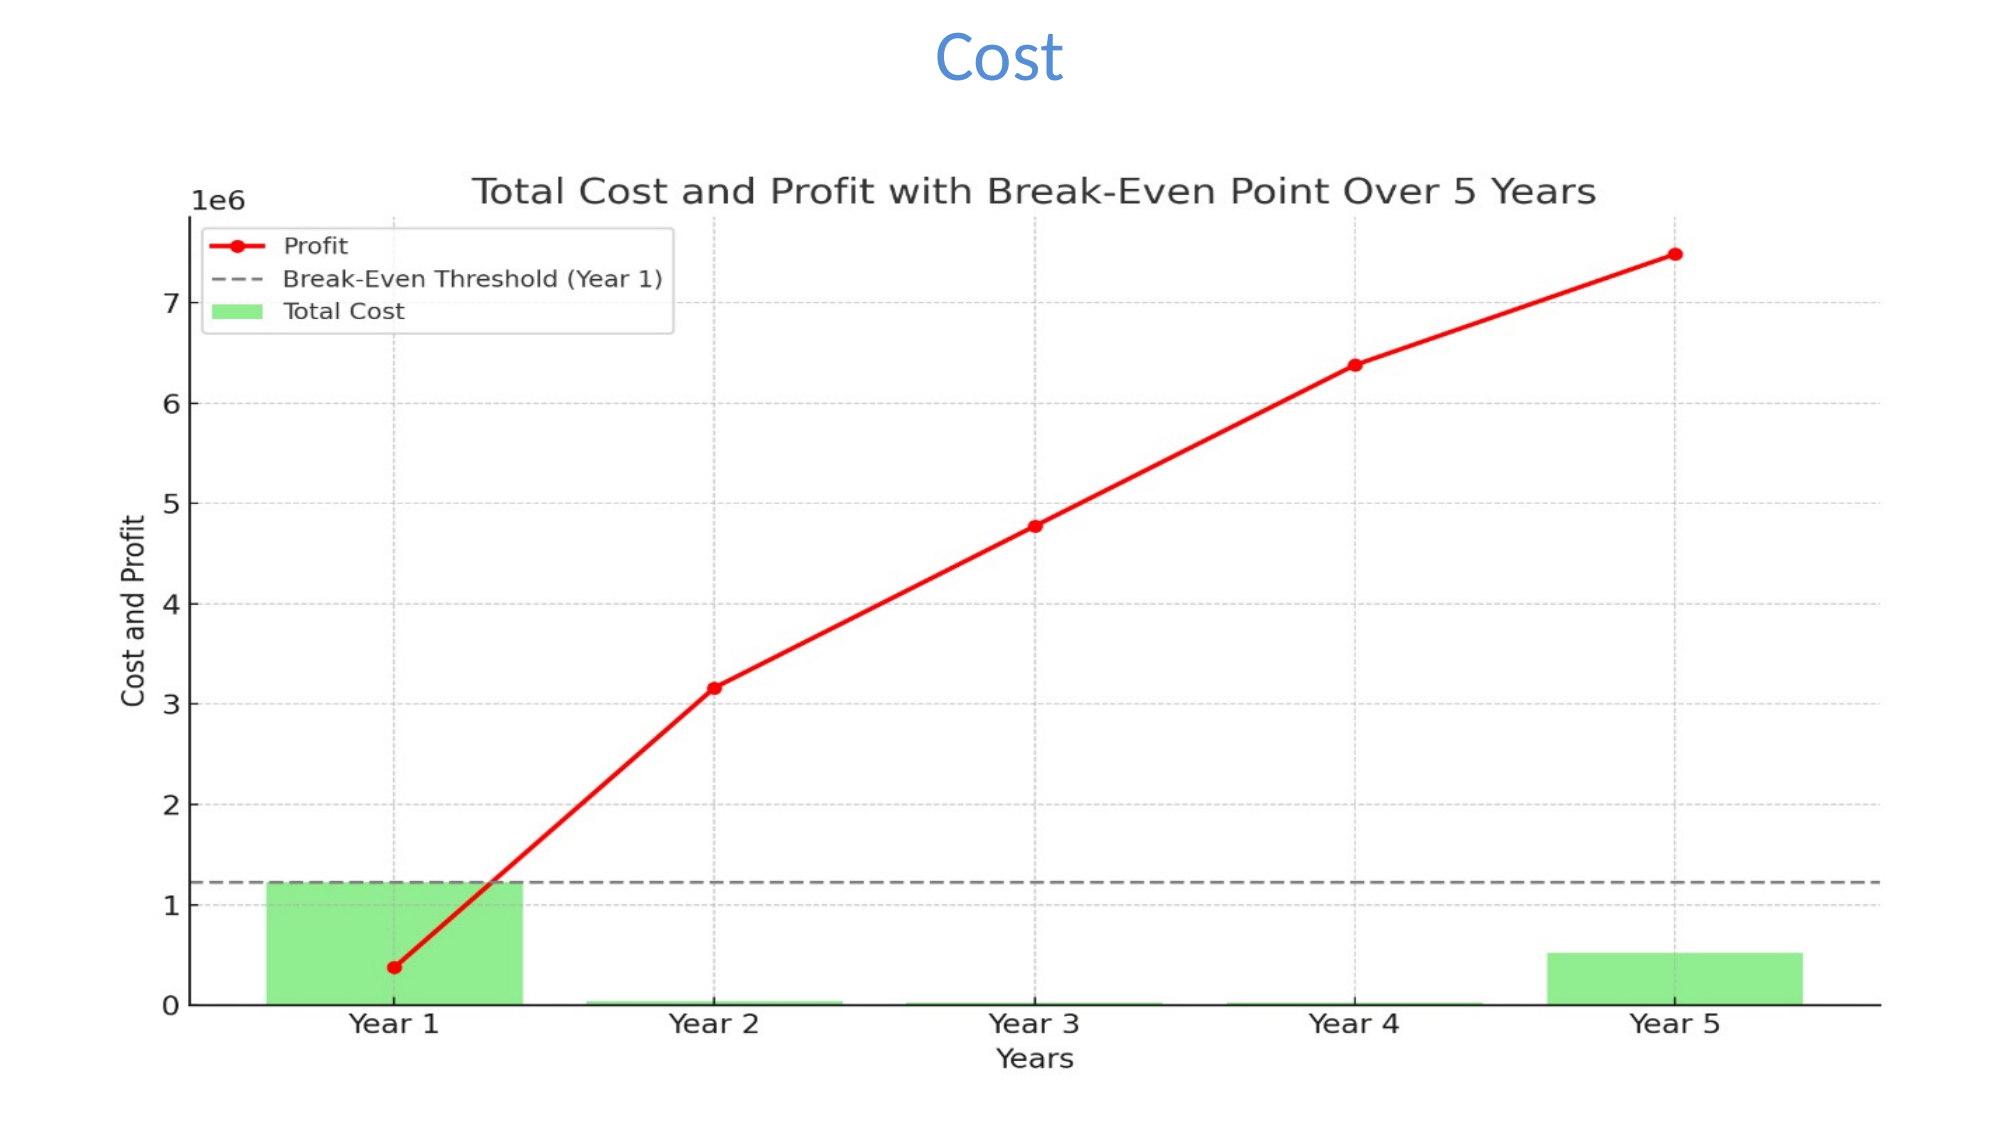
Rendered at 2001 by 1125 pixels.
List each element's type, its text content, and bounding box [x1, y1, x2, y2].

text_box Cost [806, 0, 1194, 104]
picture [103, 161, 1897, 1090]
